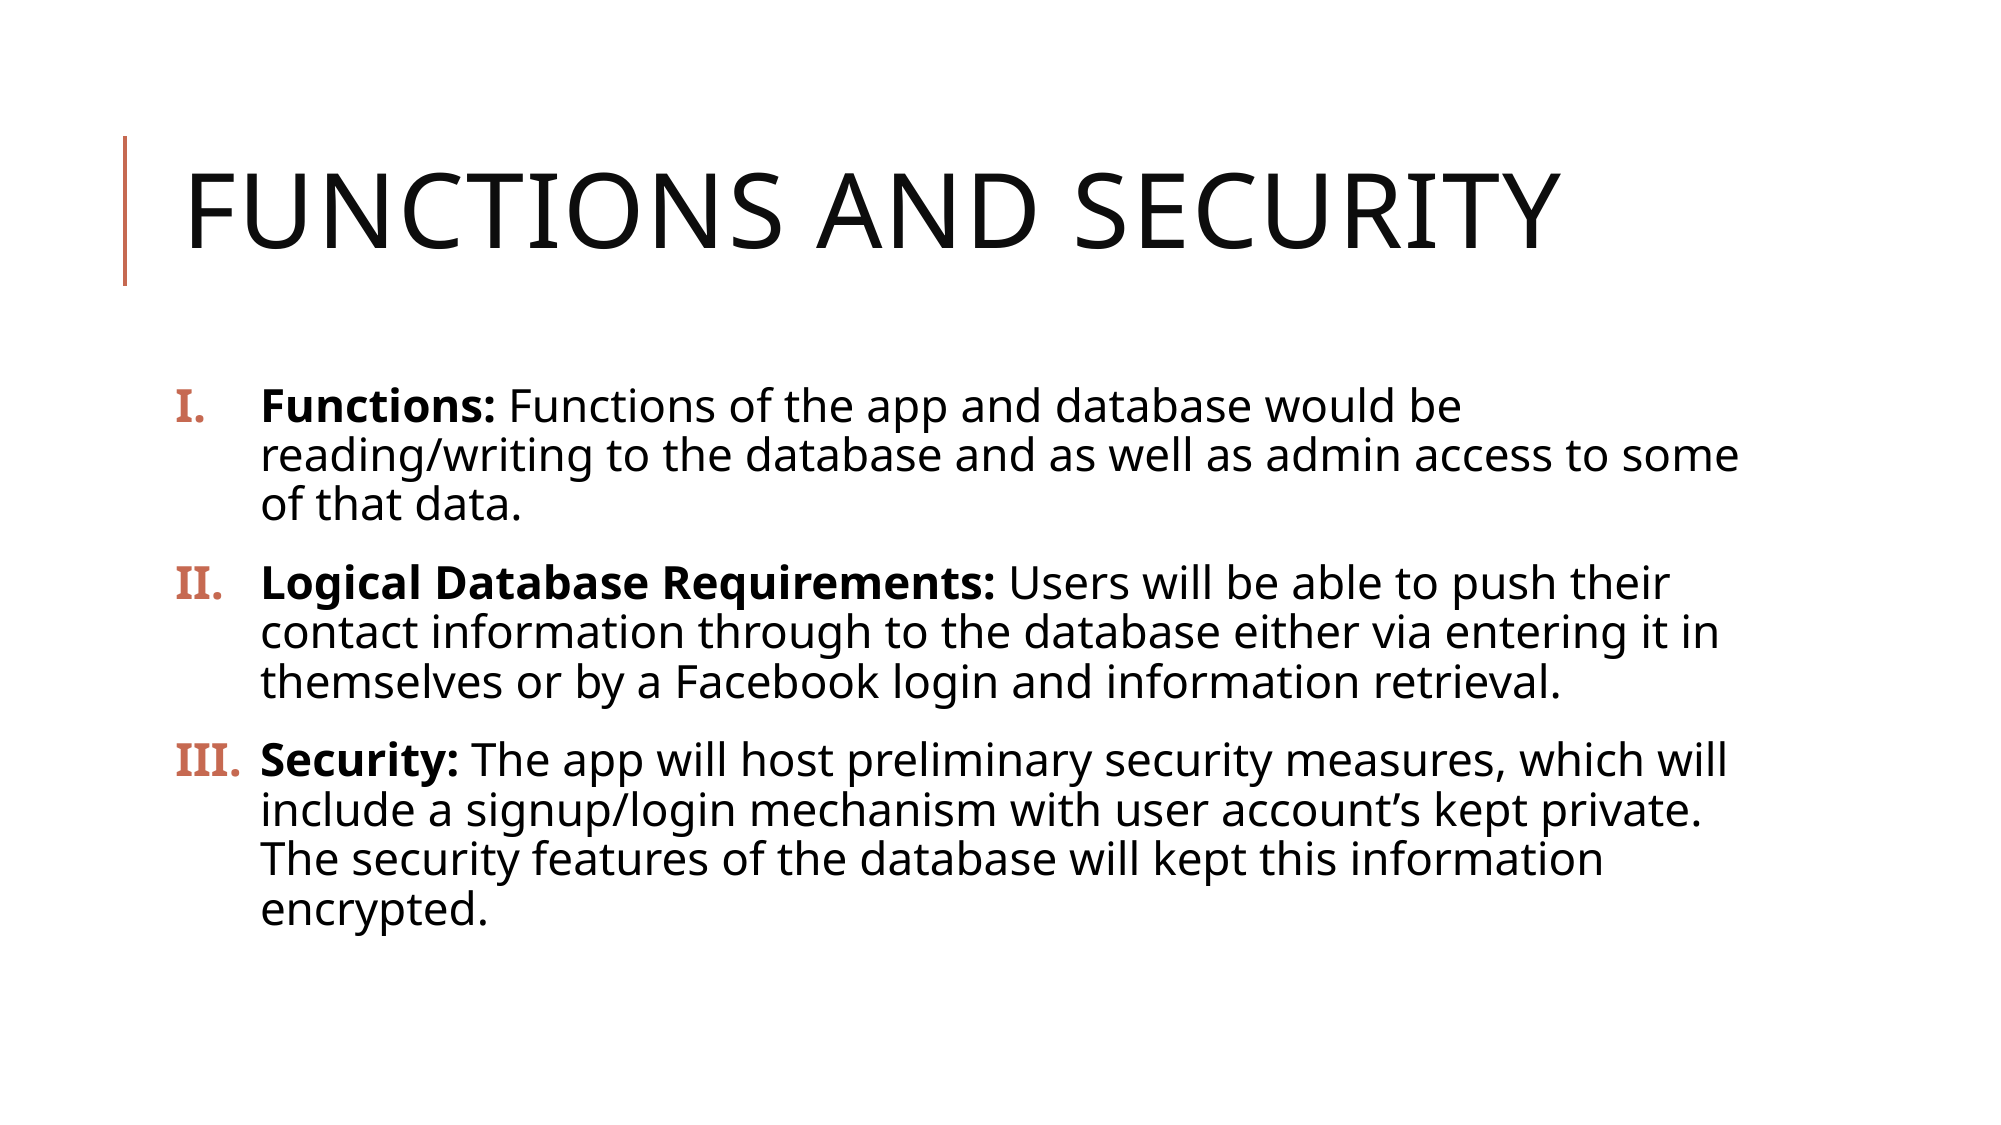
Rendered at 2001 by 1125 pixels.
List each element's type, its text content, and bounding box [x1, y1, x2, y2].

title Functions and security [168, 96, 1763, 342]
list Functions: Functions of the app and database would be reading/writing to the database and as well as admin access to some of that data. Logical Database Requirements: Users will be able to push their contact information through to the database either via entering it in themselves or by a Facebook login and information retrieval. Security: The app will host preliminary security measures, which will include a signup/login mechanism with user account’s kept private. The security features of the database will kept this information encrypted. [168, 375, 1763, 1035]
